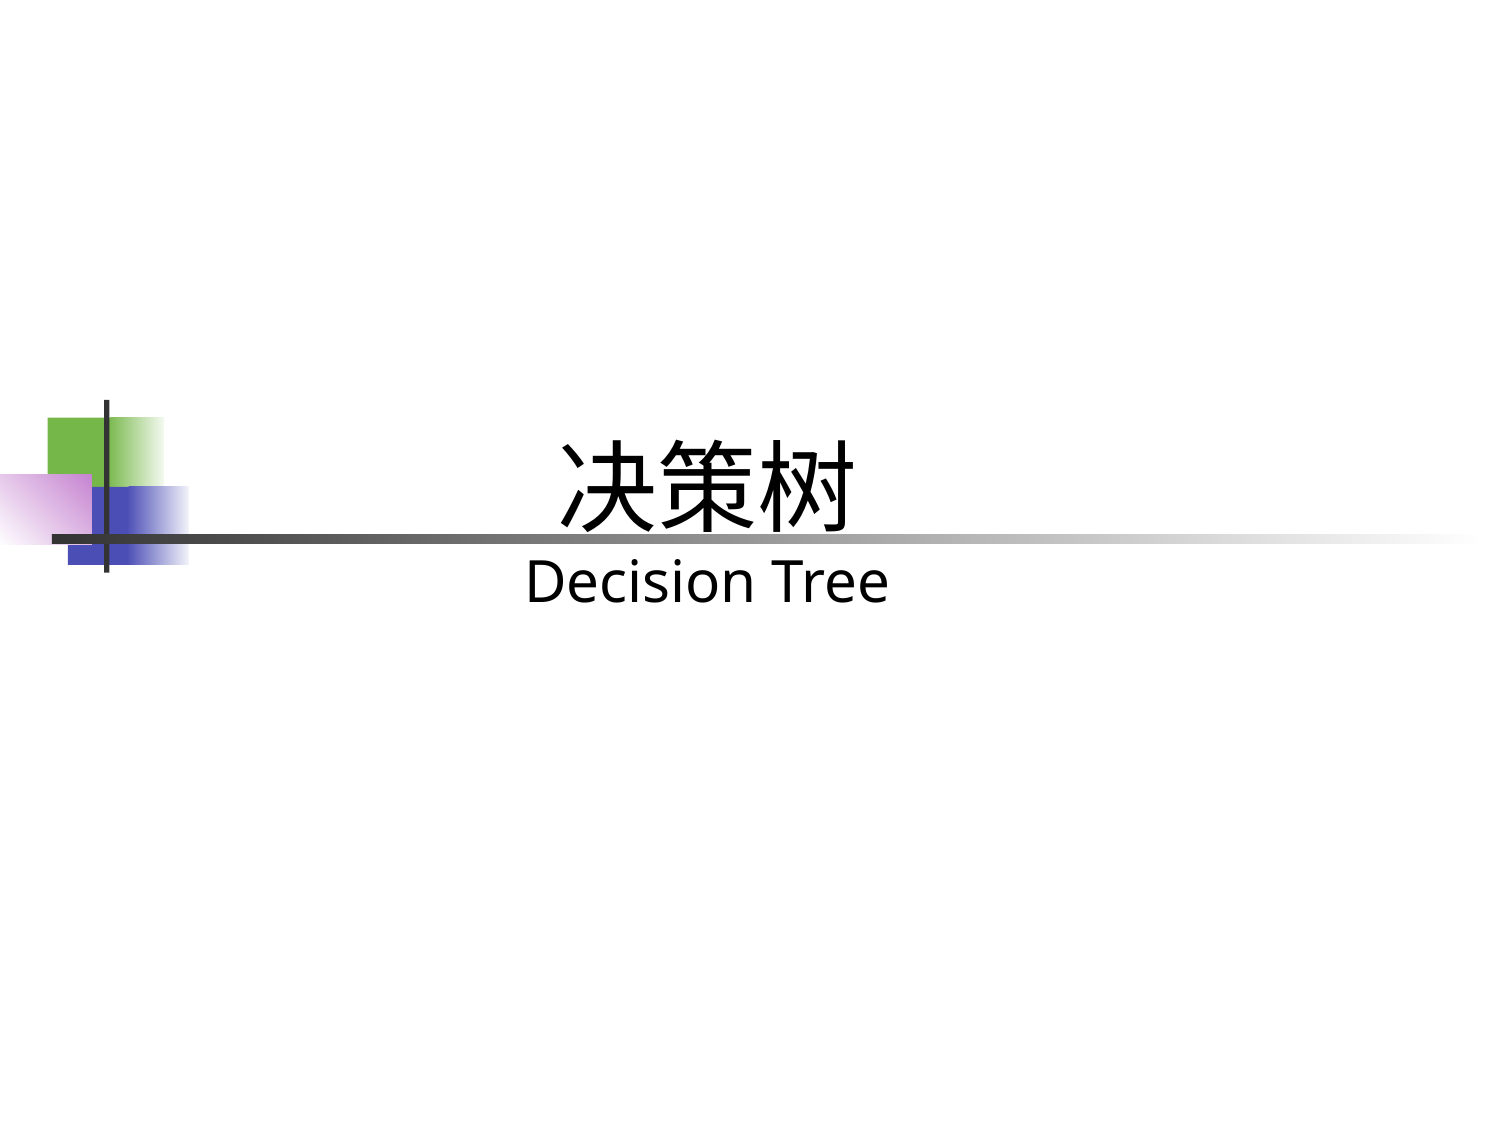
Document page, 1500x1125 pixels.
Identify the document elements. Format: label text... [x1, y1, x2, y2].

title 决策树 Decision Tree [227, 296, 1187, 622]
